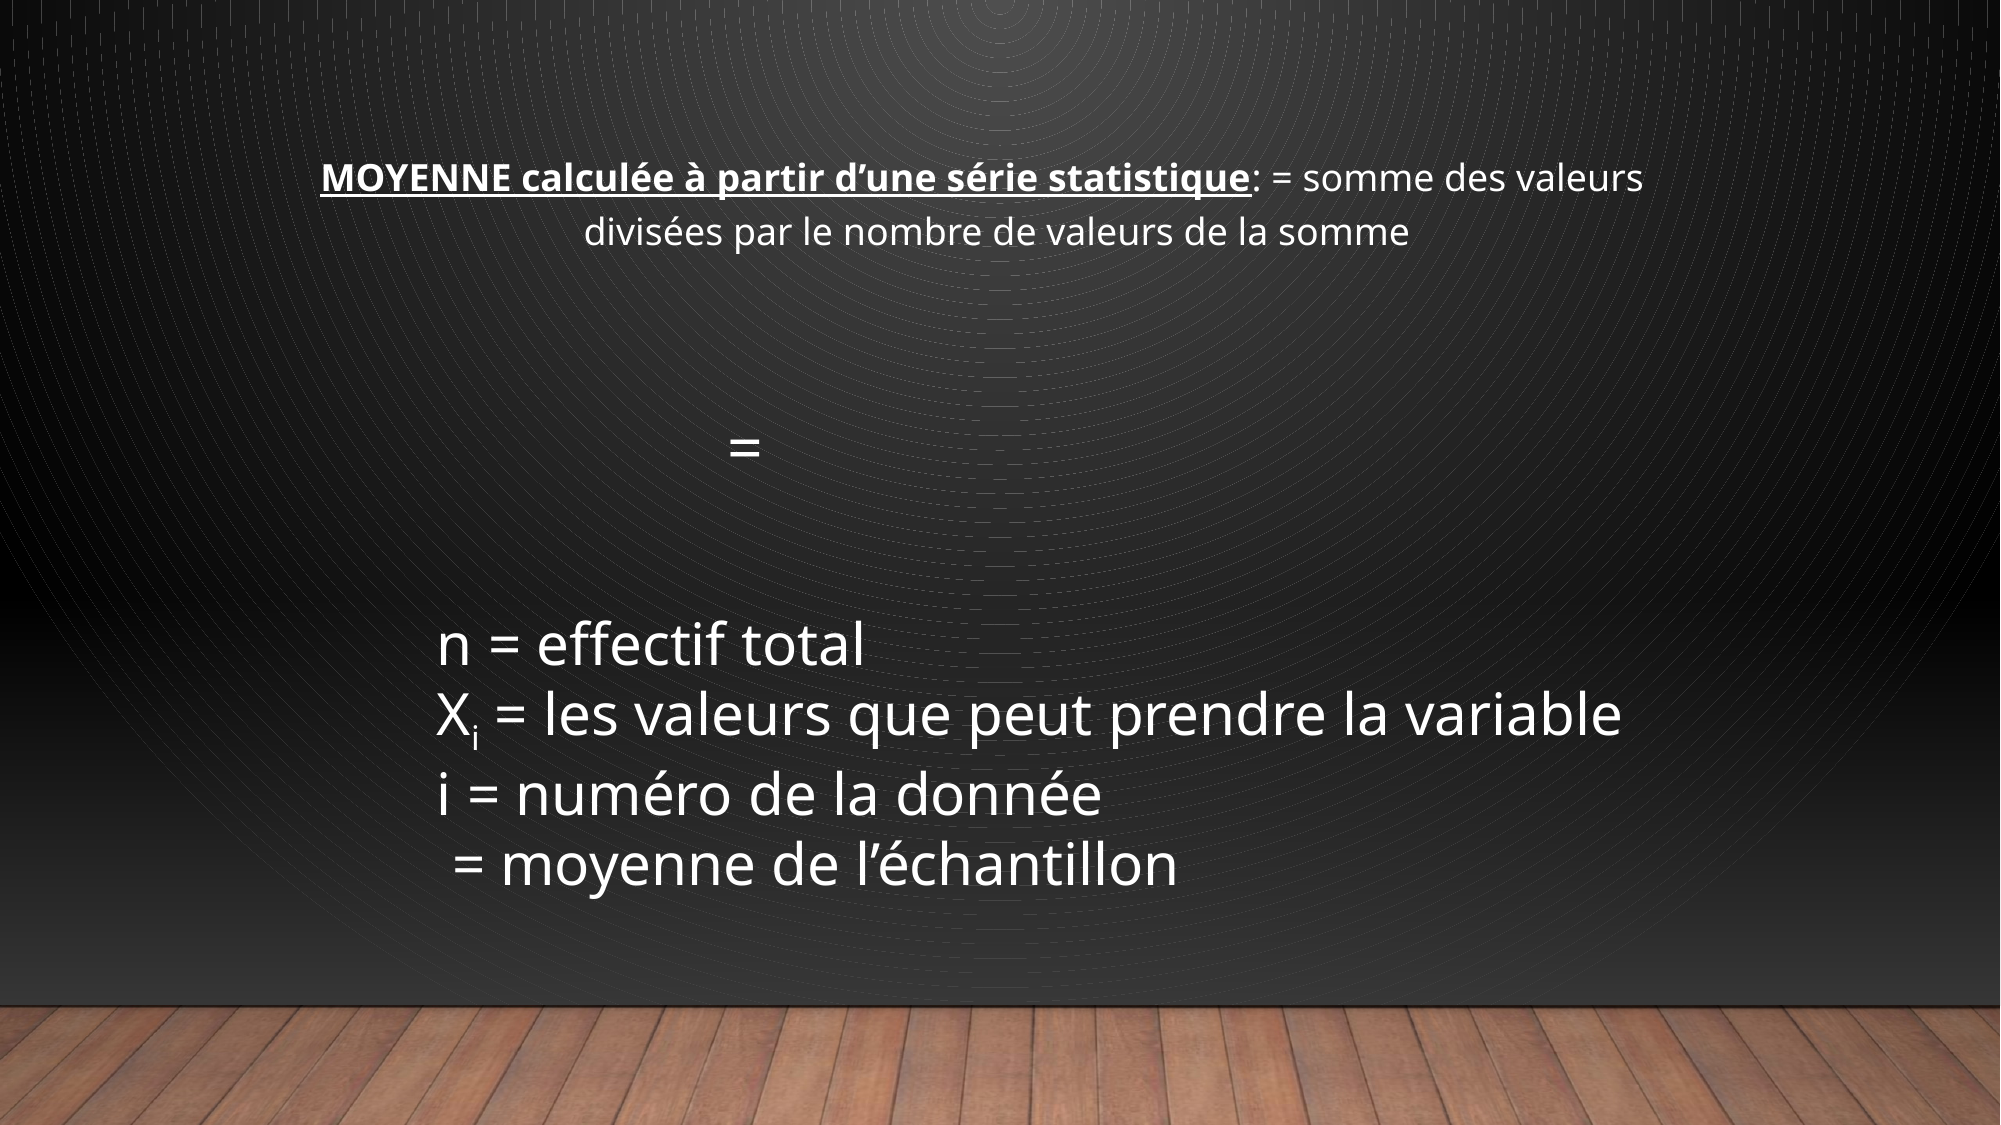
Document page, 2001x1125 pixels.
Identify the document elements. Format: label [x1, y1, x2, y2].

picture [0, 1005, 2000, 1125]
